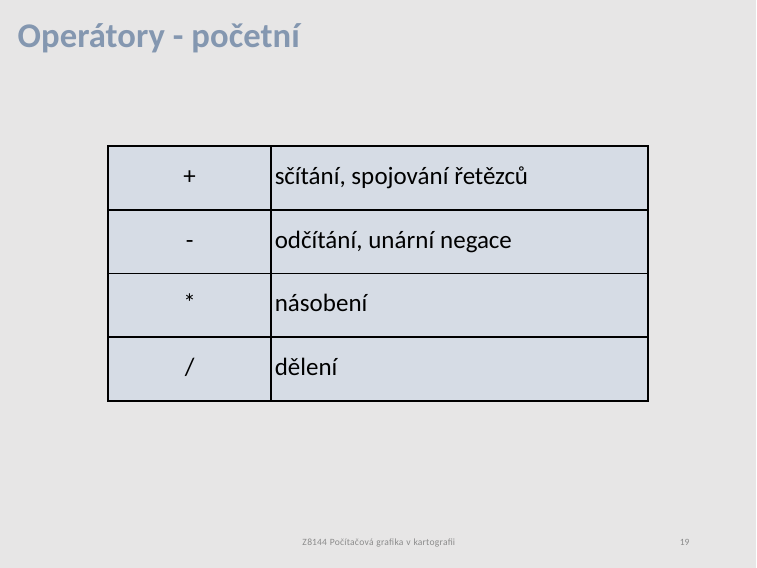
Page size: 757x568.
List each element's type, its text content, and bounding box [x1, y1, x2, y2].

table_header sčítání, spojování řetězců [272, 147, 647, 209]
table_cell dělení [272, 338, 647, 400]
table_cell násobení [272, 274, 647, 336]
table_header + [109, 147, 270, 209]
table_cell - [109, 211, 270, 273]
table_cell odčítání, unární negace [272, 211, 647, 273]
title Operátory - početní [15, 0, 366, 81]
table_cell / [109, 338, 270, 400]
table_cell * [109, 274, 270, 336]
footer Z8144 Počítačová grafika v kartografii [250, 526, 506, 557]
slide_number 19 [534, 526, 705, 557]
